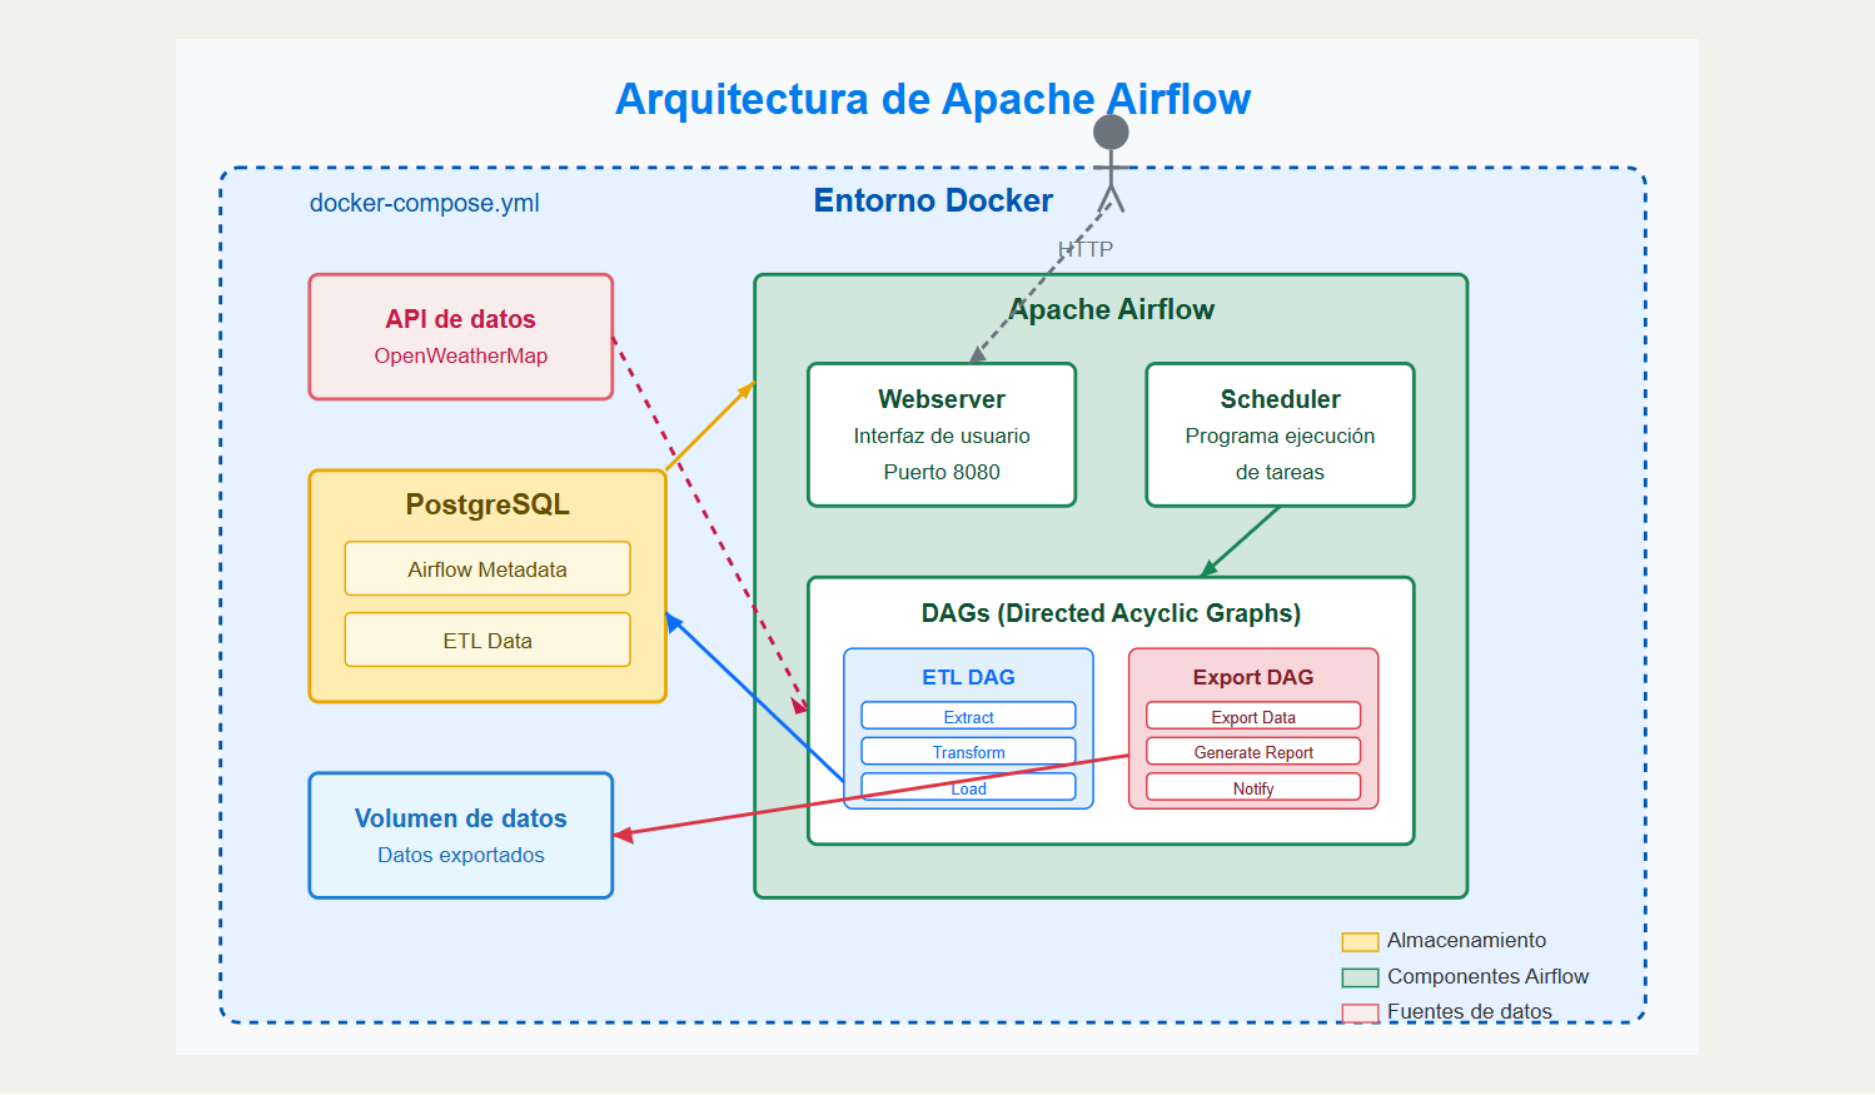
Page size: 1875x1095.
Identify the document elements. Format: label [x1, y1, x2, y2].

picture [176, 39, 1699, 1056]
